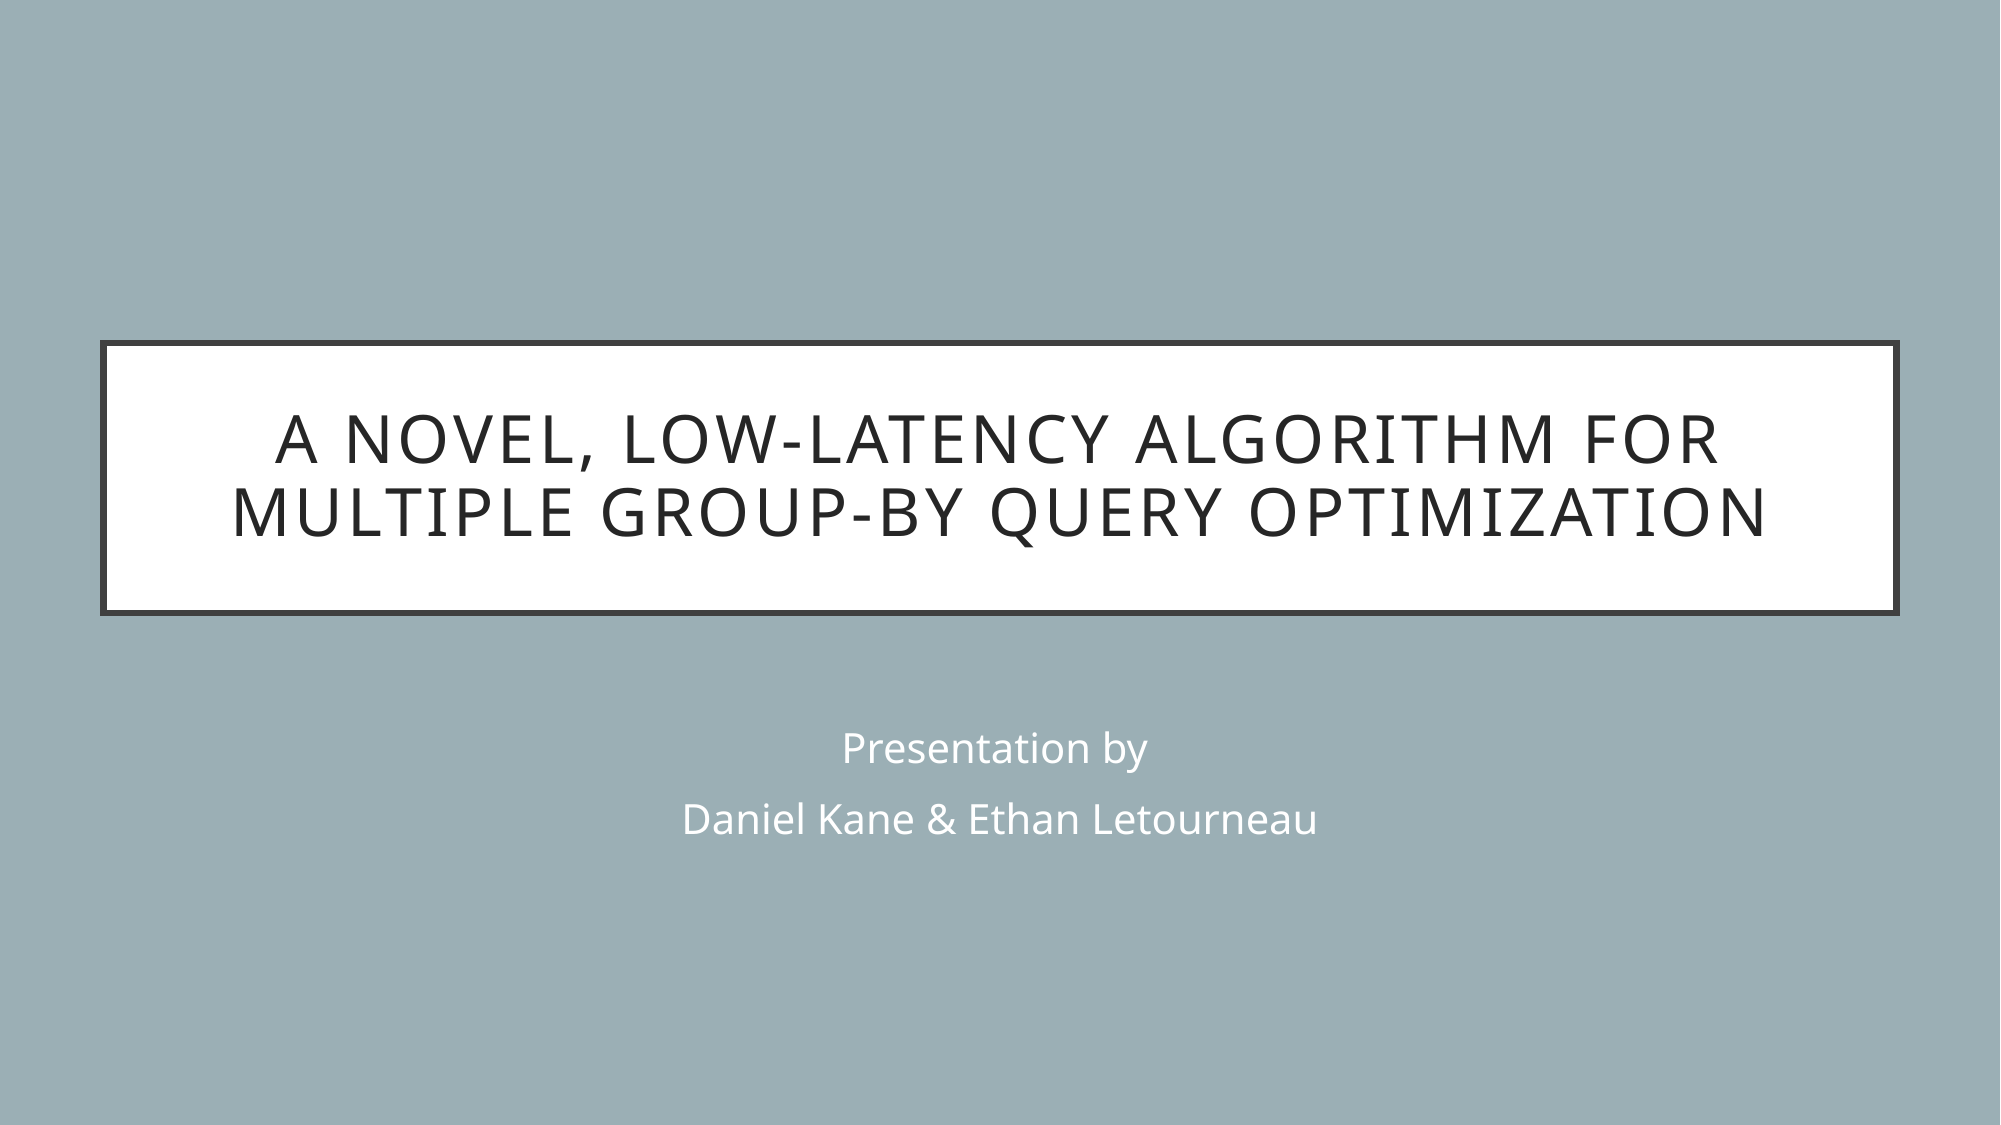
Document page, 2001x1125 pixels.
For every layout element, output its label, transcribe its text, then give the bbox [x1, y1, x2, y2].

title A Novel, Low-latency Algorithm for Multiple Group-By Query Optimization [100, 340, 1900, 616]
subtitle Presentation by Daniel Kane & Ethan Letourneau [442, 713, 1558, 918]
